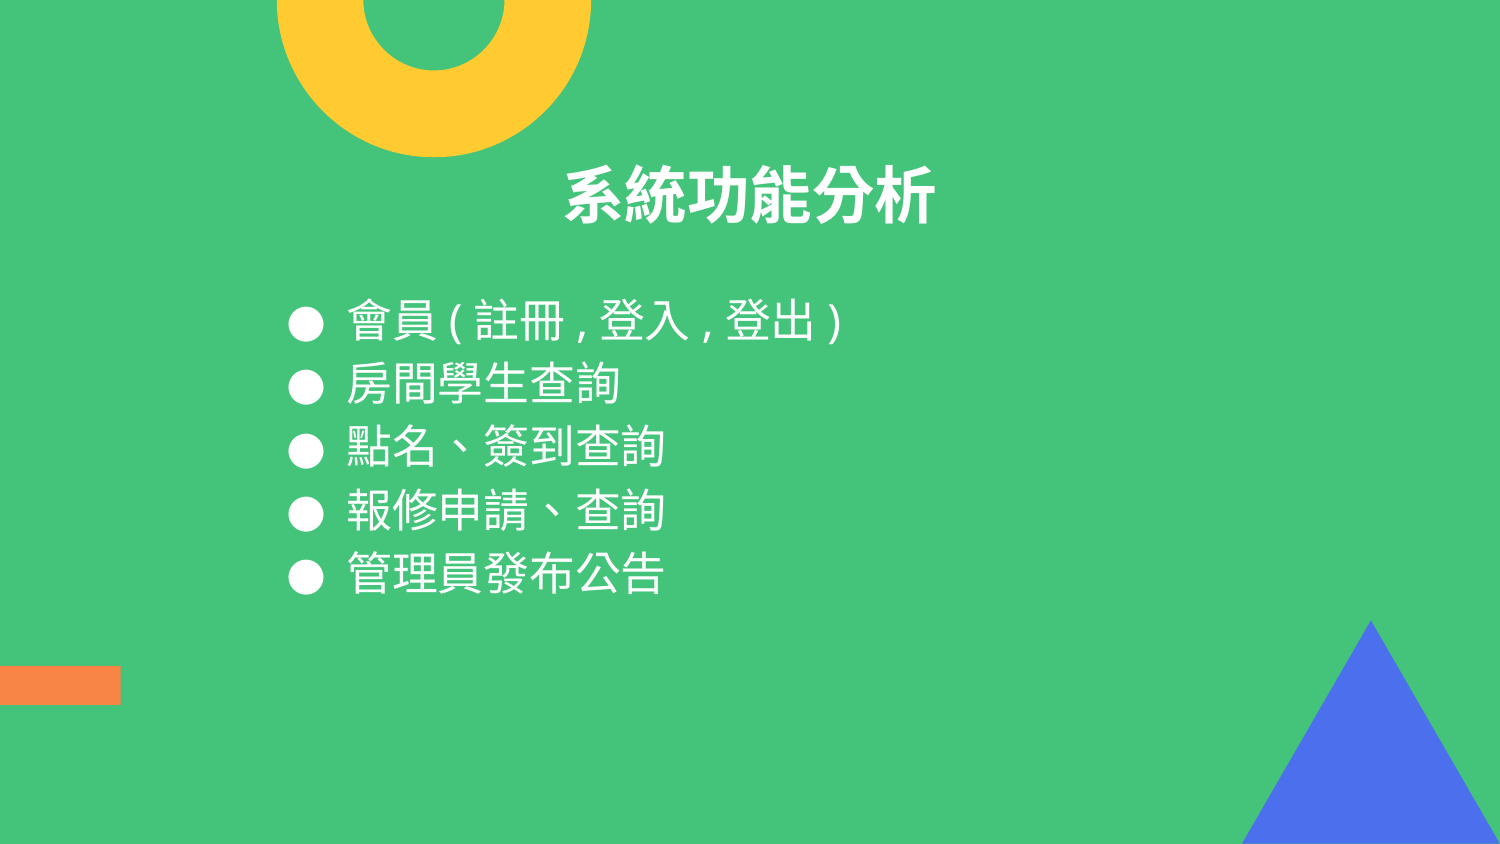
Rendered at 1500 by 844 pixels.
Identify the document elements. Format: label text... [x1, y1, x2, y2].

list 會員(註冊,登入,登出) 房間學生查詢 點名、簽到查詢 報修申請、查詢 管理員發布公告 [271, 283, 1033, 688]
text_box 系統功能分析 [0, 129, 1500, 246]
